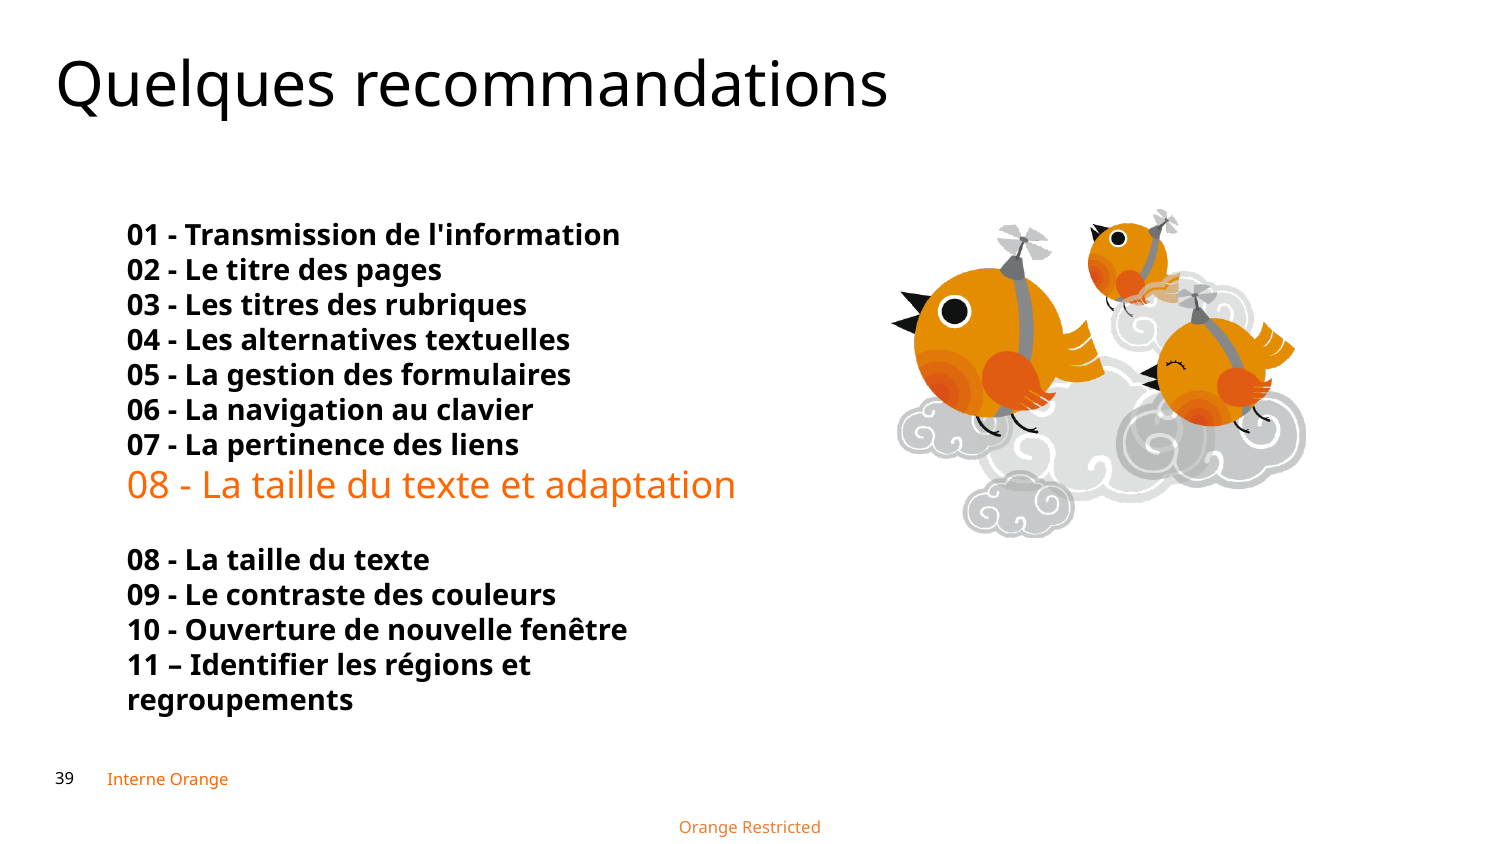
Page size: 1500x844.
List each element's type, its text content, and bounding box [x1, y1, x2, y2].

list Quelques recommandations [55, 55, 1446, 734]
picture [891, 209, 1306, 538]
text_box 01 - Transmission de l'information 02 - Le titre des pages 03 - Les titres des rubriques 04 - Les alternatives textuelles 05 - La gestion des formulaires 06 - La navigation au clavier 07 - La pertinence des liens 08 - La taille du texte et adaptation 08 - La taille du texte 09 - Le contraste des couleurs 10 - Ouverture de nouvelle fenêtre 11 – Identifier les régions et regroupements [112, 209, 762, 724]
